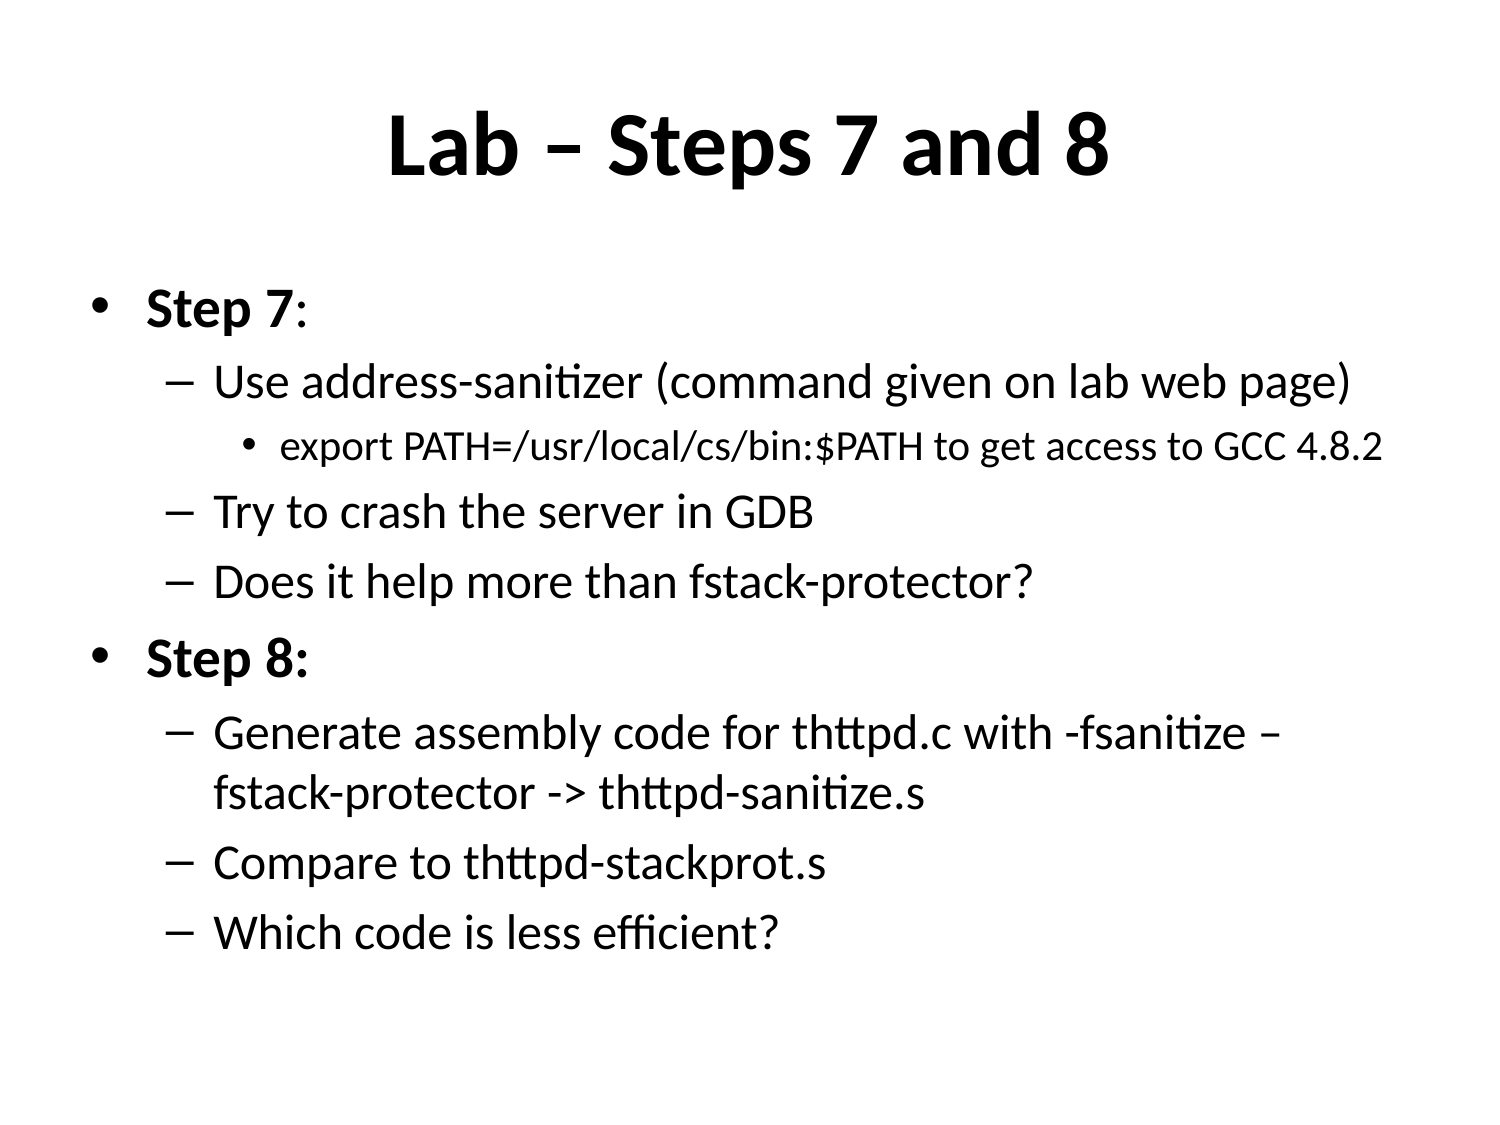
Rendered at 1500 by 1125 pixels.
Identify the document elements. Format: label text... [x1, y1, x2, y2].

list Step 7: Use address-sanitizer (command given on lab web page) export PATH=/usr/local/cs/bin:$PATH to get access to GCC 4.8.2 Try to crash the server in GDB Does it help more than fstack-protector? Step 8: Generate assembly code for thttpd.c with -fsanitize –fstack-protector -> thttpd-sanitize.s Compare to thttpd-stackprot.s Which code is less efficient? [75, 262, 1425, 1005]
title Lab – Steps 7 and 8 [75, 45, 1425, 233]
